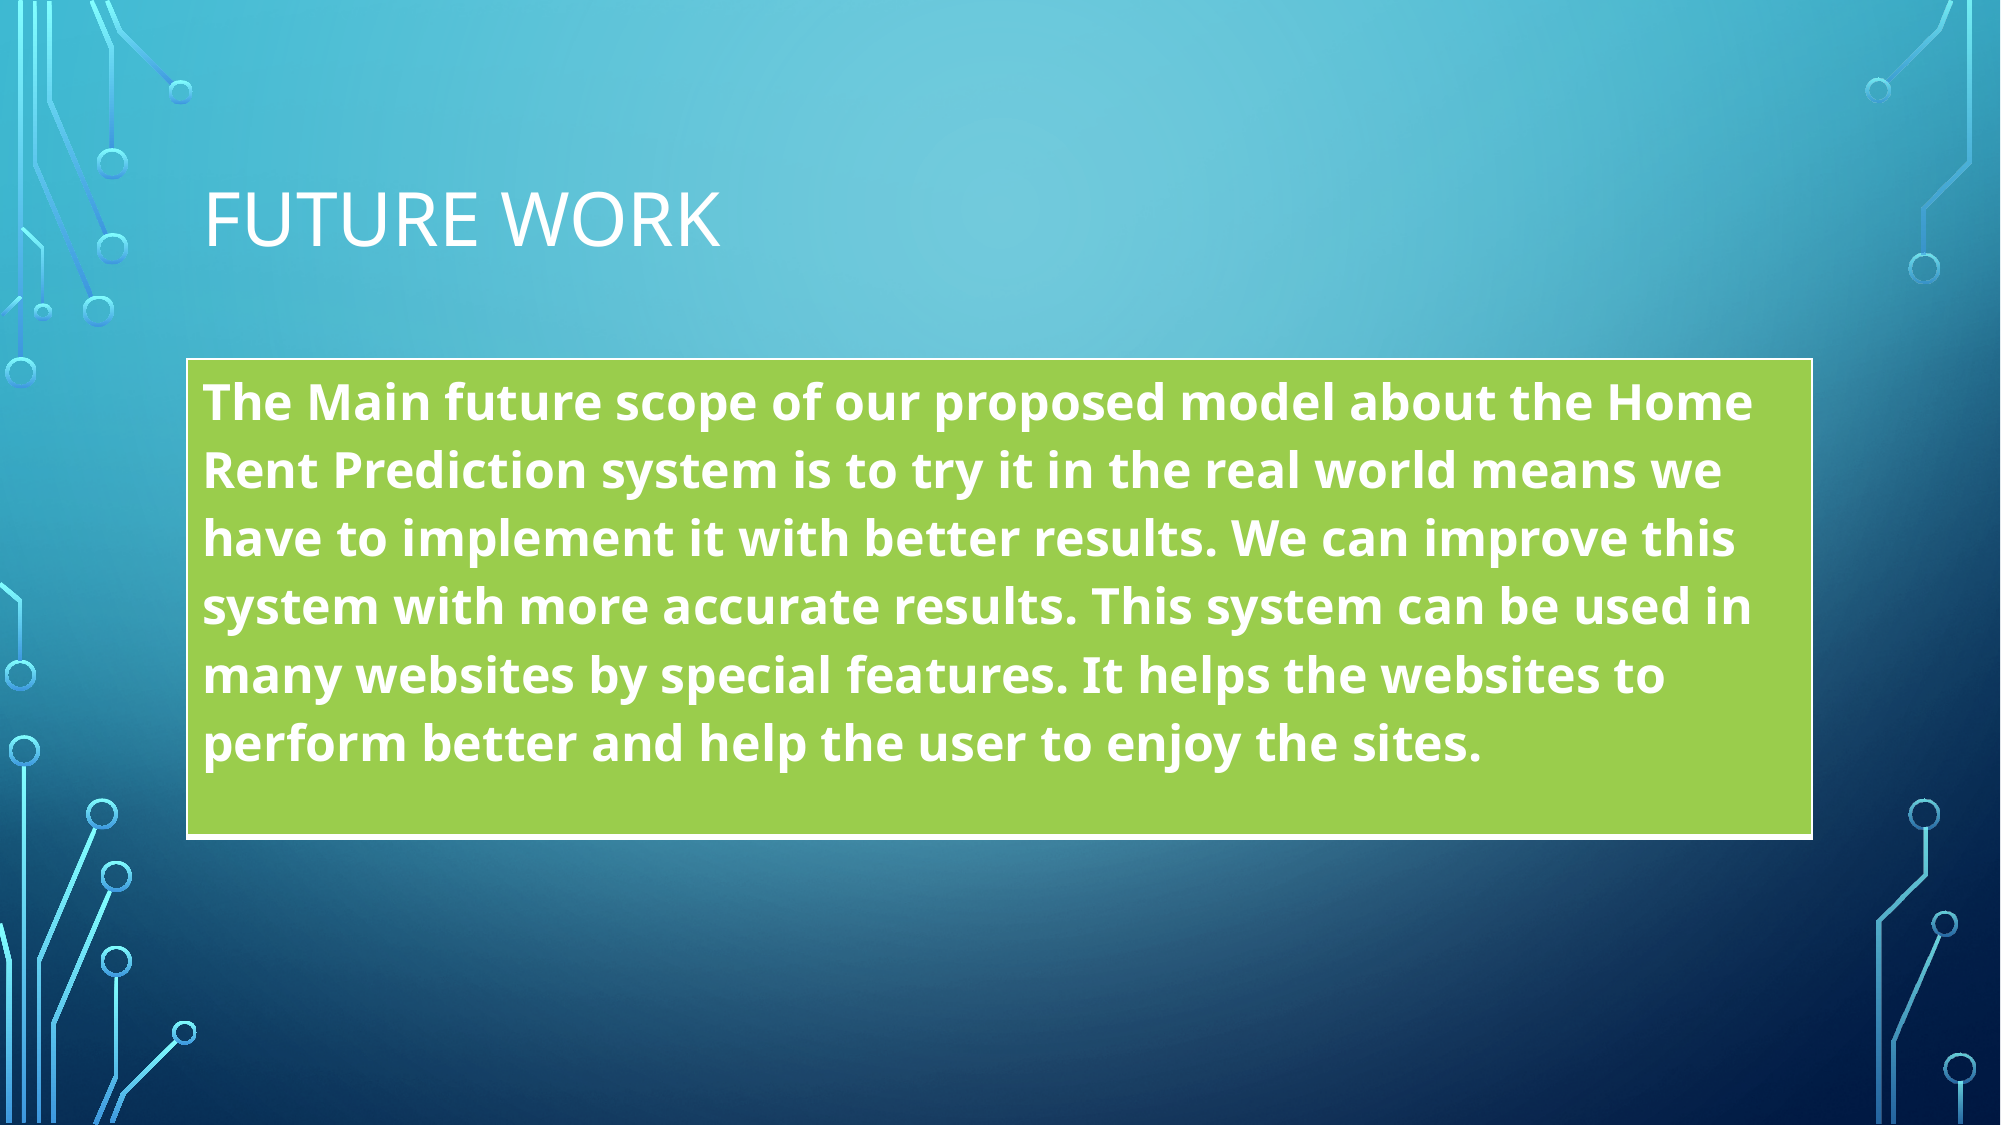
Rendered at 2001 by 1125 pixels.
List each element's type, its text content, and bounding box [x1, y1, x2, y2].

table_header The Main future scope of our proposed model about the Home Rent Prediction system is to try it in the real world means we have to implement it with better results. We can improve this system with more accurate results. This system can be used in many websites by special features. It helps the websites to perform better and help the user to enjoy the sites. [188, 360, 1811, 834]
title Future work [187, 101, 1813, 344]
